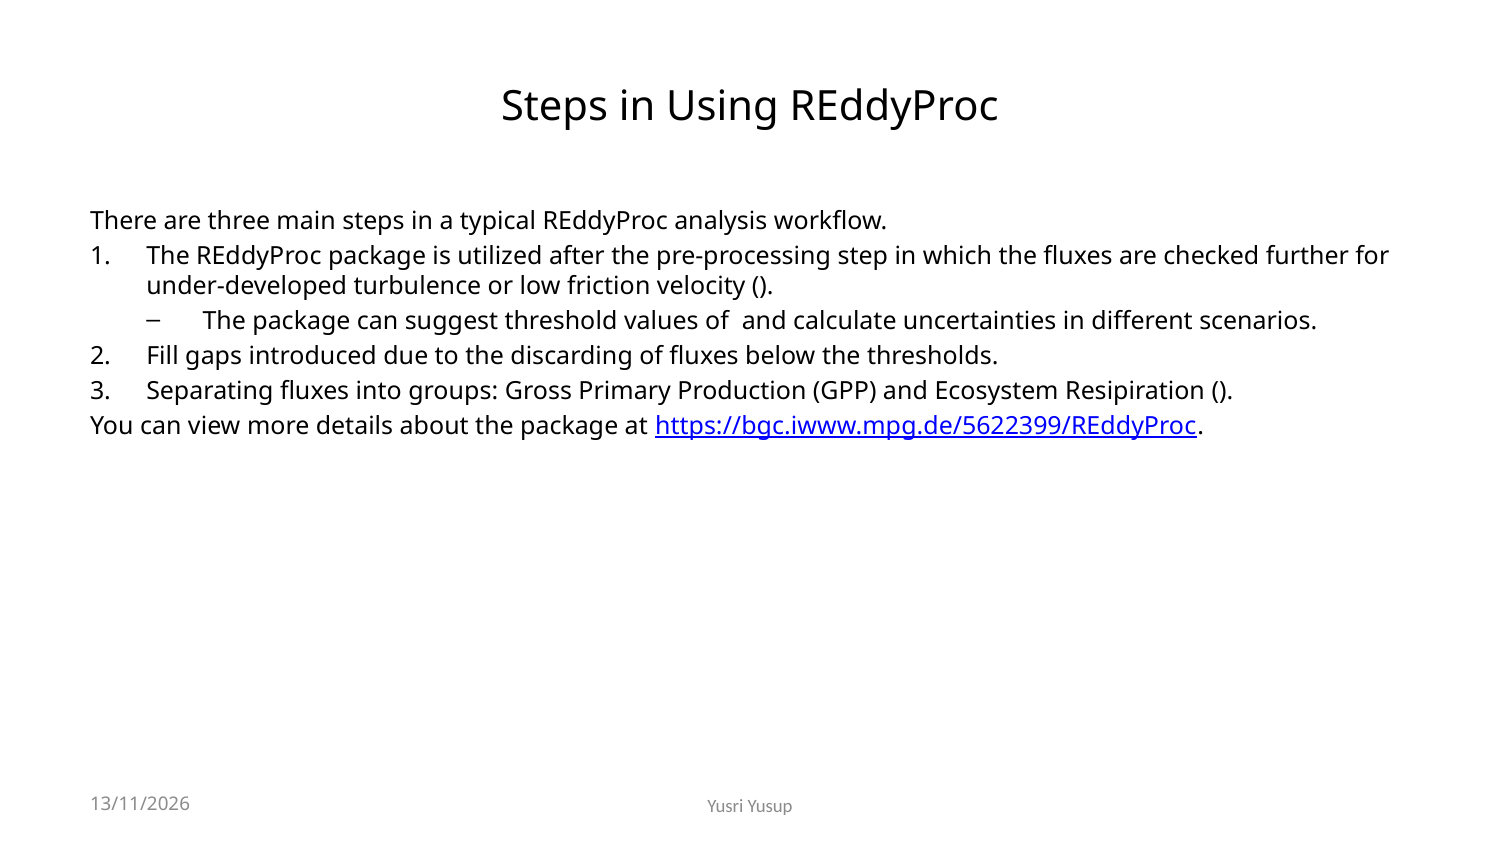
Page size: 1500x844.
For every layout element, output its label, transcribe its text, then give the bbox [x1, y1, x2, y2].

footer Yusri Yusup [512, 782, 988, 827]
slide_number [75, 782, 425, 827]
title Steps in Using REddyProc [75, 33, 1425, 175]
